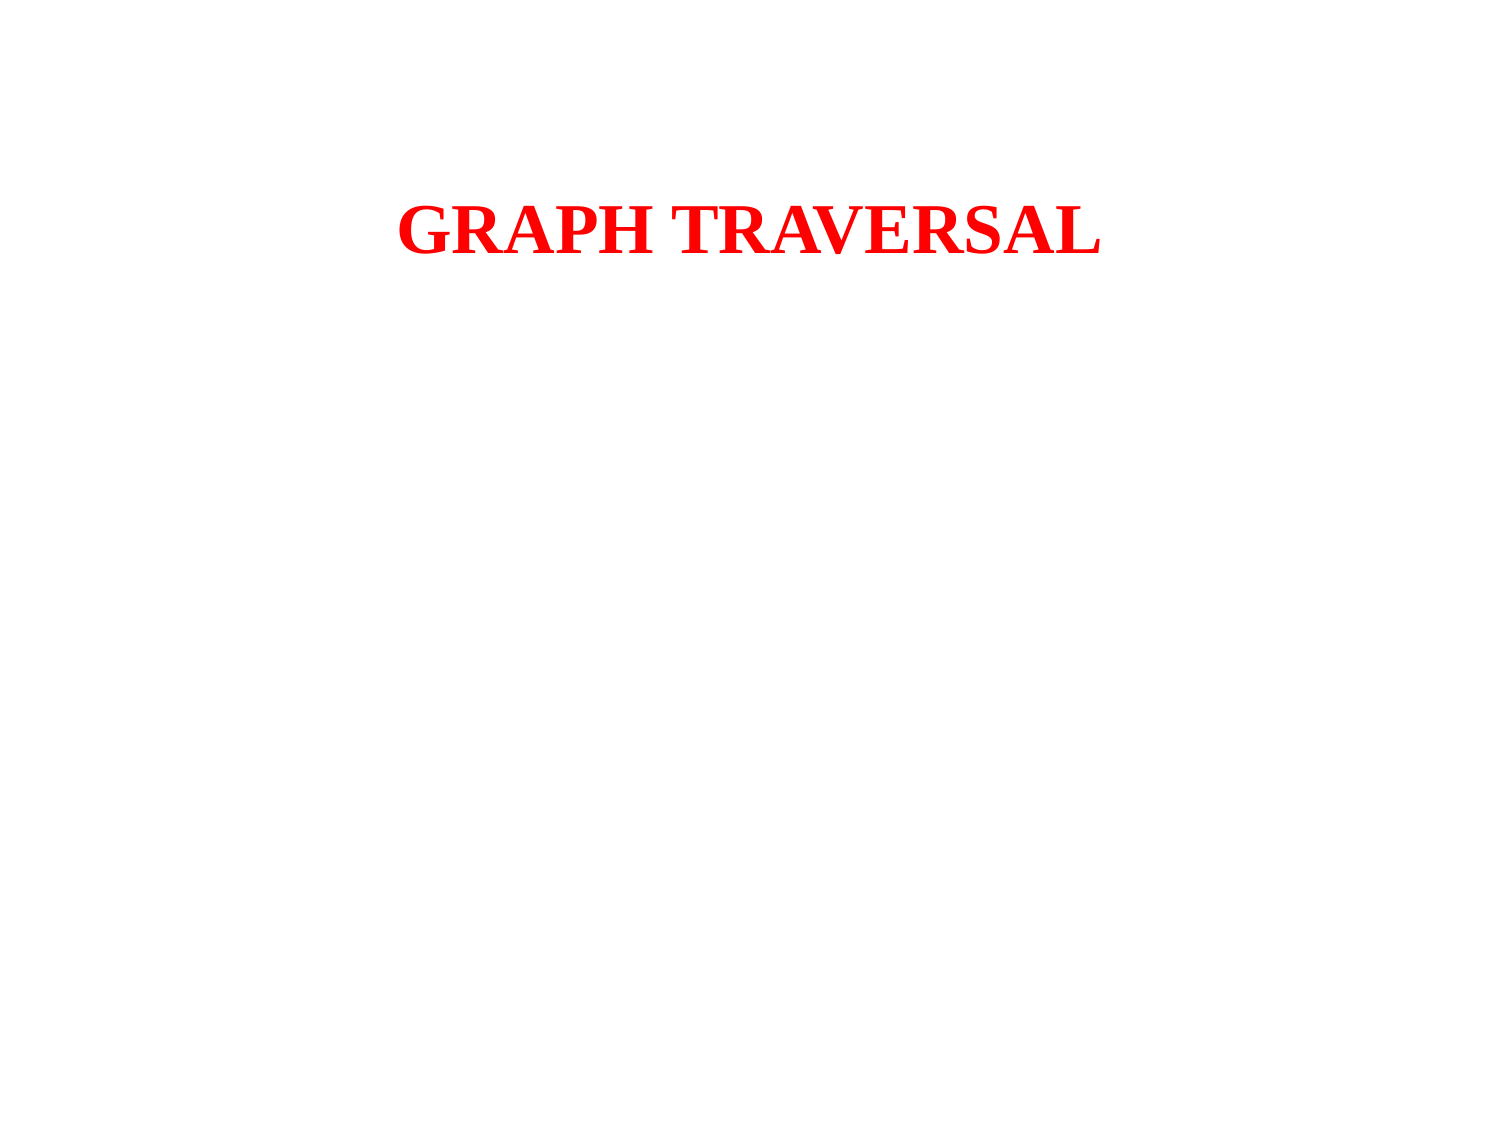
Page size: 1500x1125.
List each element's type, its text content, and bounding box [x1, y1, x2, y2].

title GRAPH TRAVERSAL [112, 87, 1388, 276]
